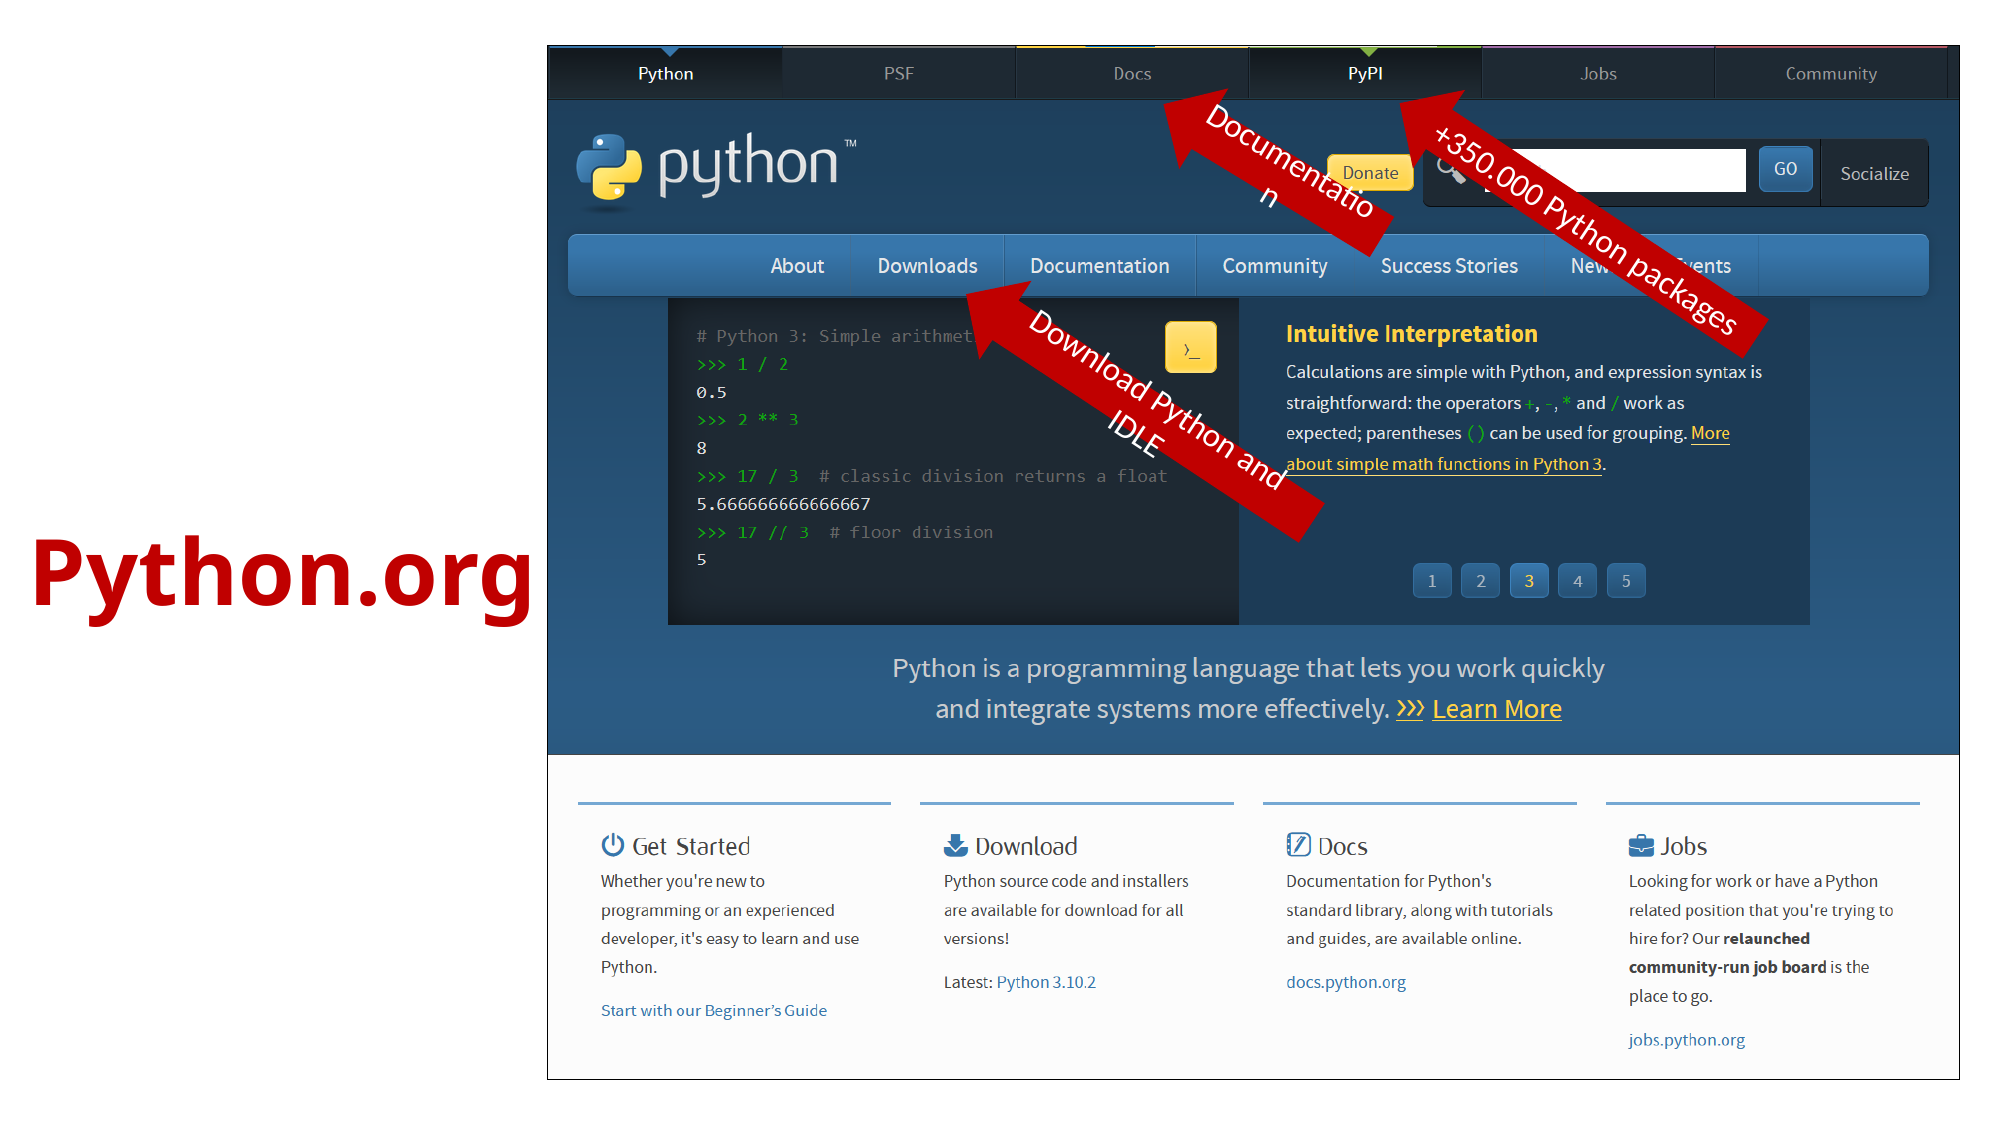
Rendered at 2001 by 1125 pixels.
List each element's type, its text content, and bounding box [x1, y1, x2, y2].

title Python.org [0, 467, 547, 685]
picture [547, 45, 1960, 1080]
